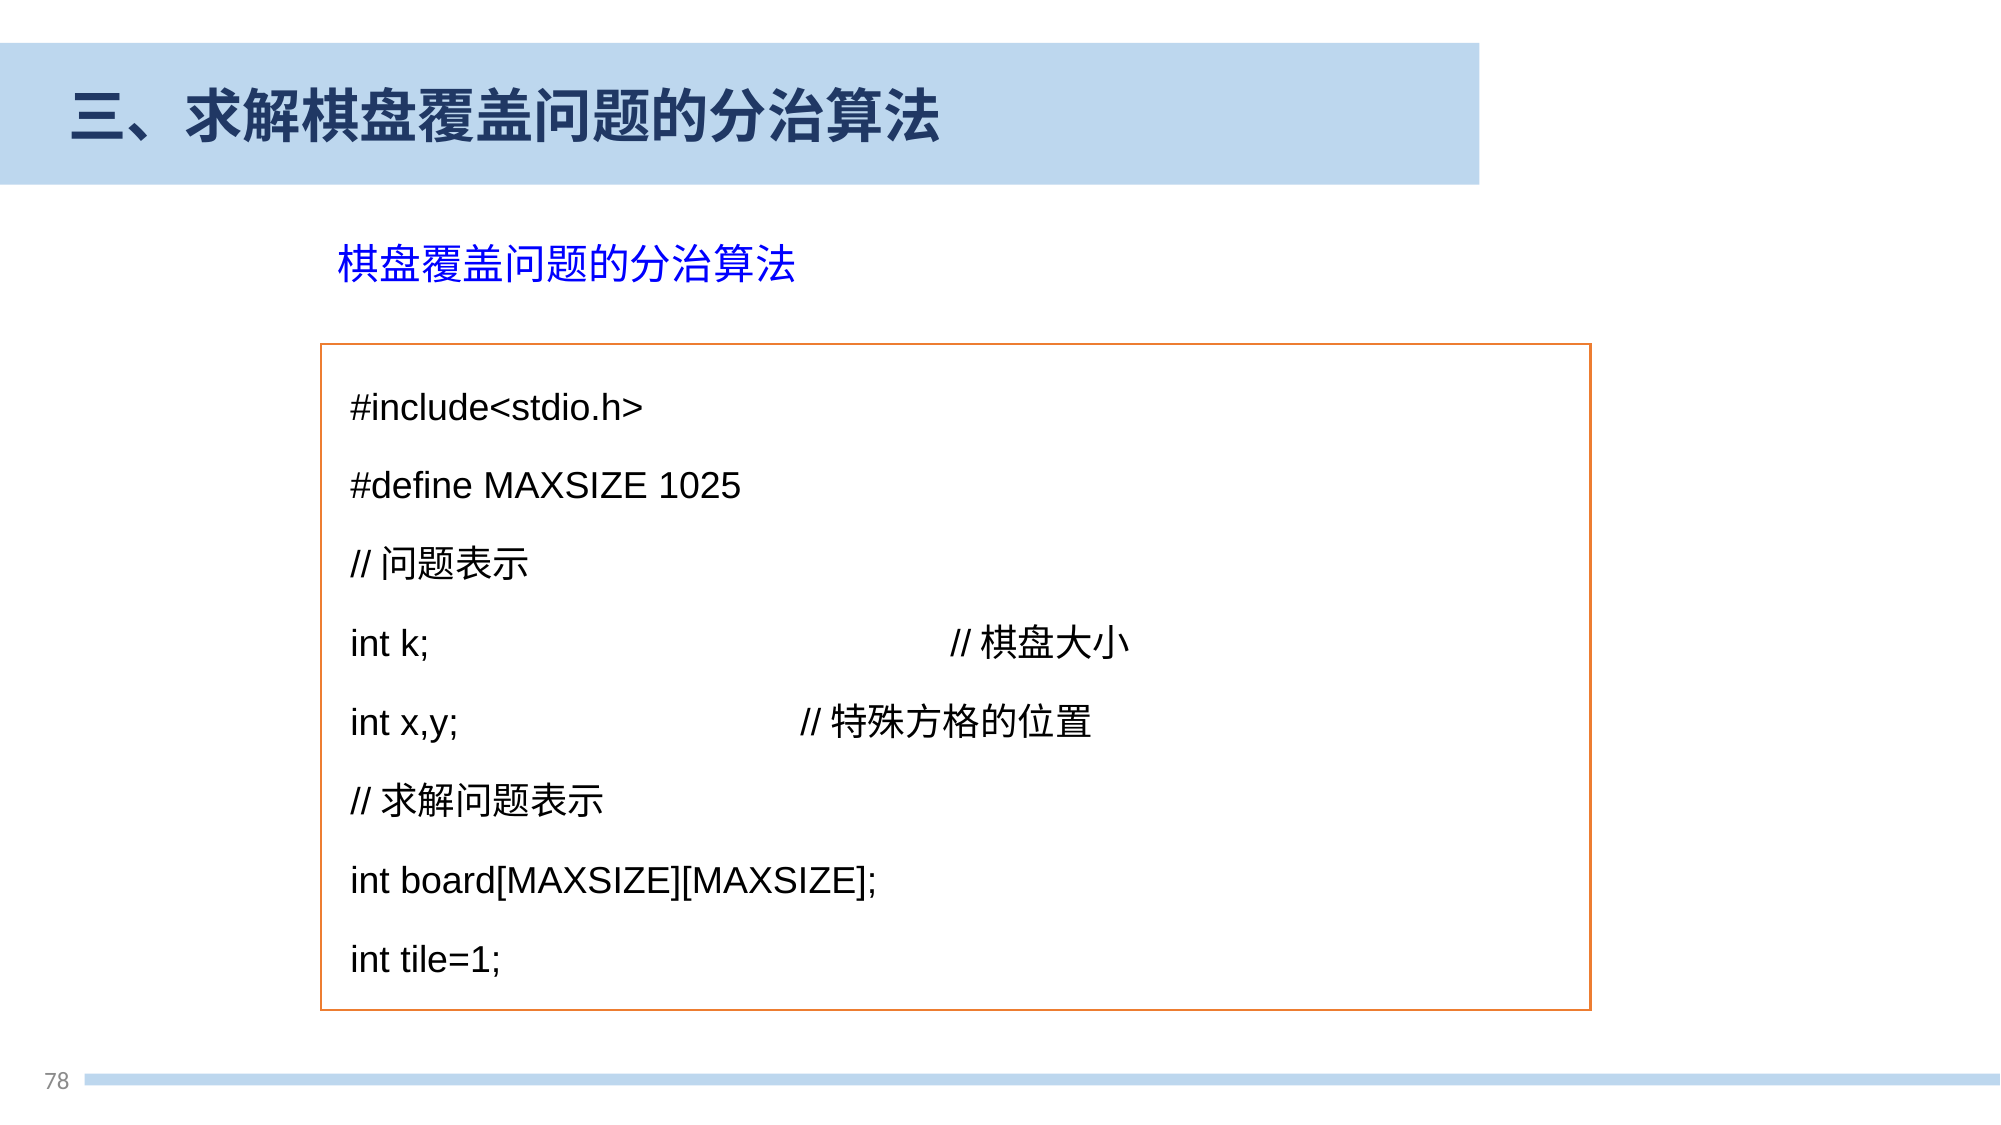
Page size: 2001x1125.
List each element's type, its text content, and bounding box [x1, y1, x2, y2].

list 三、求解棋盘覆盖问题的分治算法 [0, 42, 1480, 185]
text_box #include<stdio.h> #define MAXSIZE 1025 //问题表示 int k; //棋盘大小 int x,y; //特殊方格的位置 //求解问题表示 int board[MAXSIZE][MAXSIZE]; int tile=1; [320, 343, 1592, 1011]
slide_number 78 [0, 1049, 85, 1110]
text_box 棋盘覆盖问题的分治算法 [322, 230, 812, 296]
